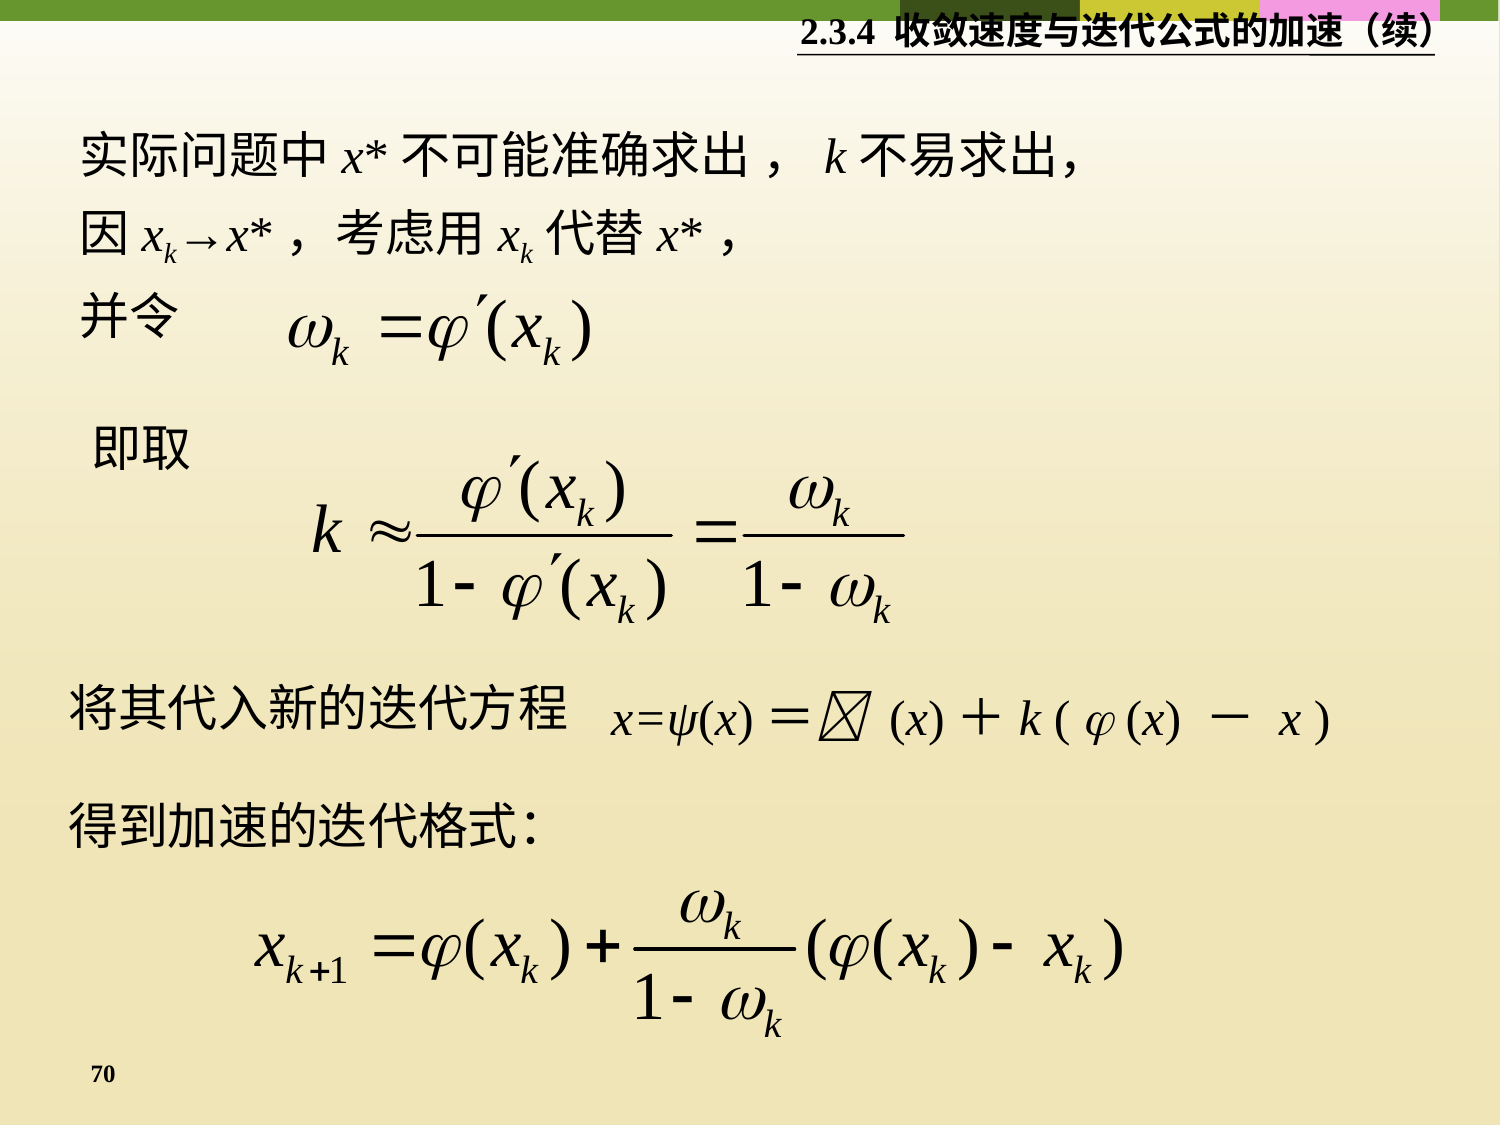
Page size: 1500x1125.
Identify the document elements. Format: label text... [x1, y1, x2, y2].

text_box 实际问题中x*不可能准确求出 ，k不易求出， 因xk→x*，考虑用xk代替x*， 并令 [64, 101, 1461, 352]
text_box x=ψ(x)＝ (x)＋k (  (x) － x ) [596, 668, 1346, 753]
slide_number 70 [75, 1042, 426, 1103]
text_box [784, 0, 1483, 61]
text_box 将其代入新的迭代方程 [53, 668, 584, 744]
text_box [300, 443, 918, 639]
text_box 得到加速的迭代格式： [53, 786, 584, 862]
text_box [277, 278, 609, 382]
text_box 即取 [77, 408, 207, 484]
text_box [241, 857, 1138, 1053]
